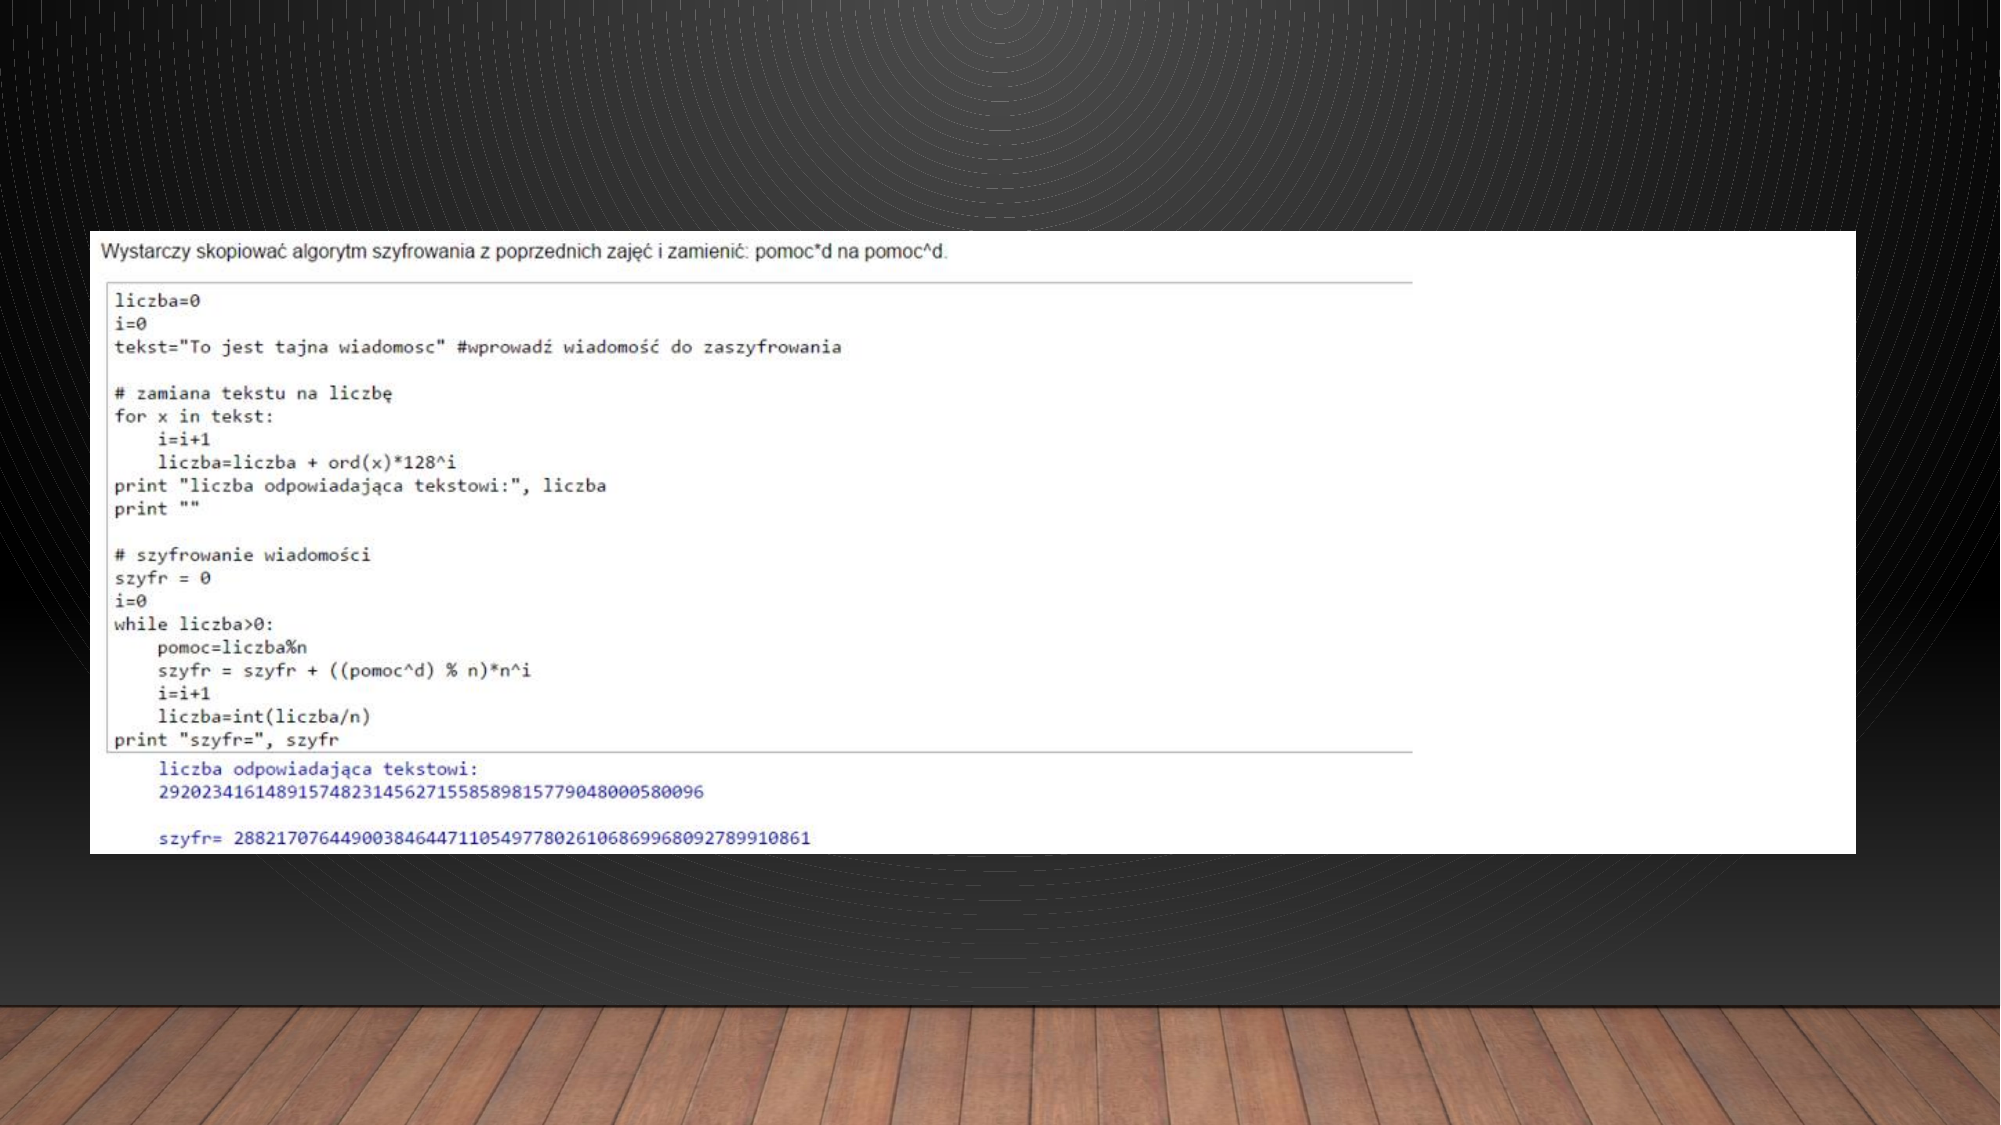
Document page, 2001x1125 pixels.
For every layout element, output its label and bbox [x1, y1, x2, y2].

picture [0, 1005, 2000, 1125]
list [89, 230, 1856, 854]
